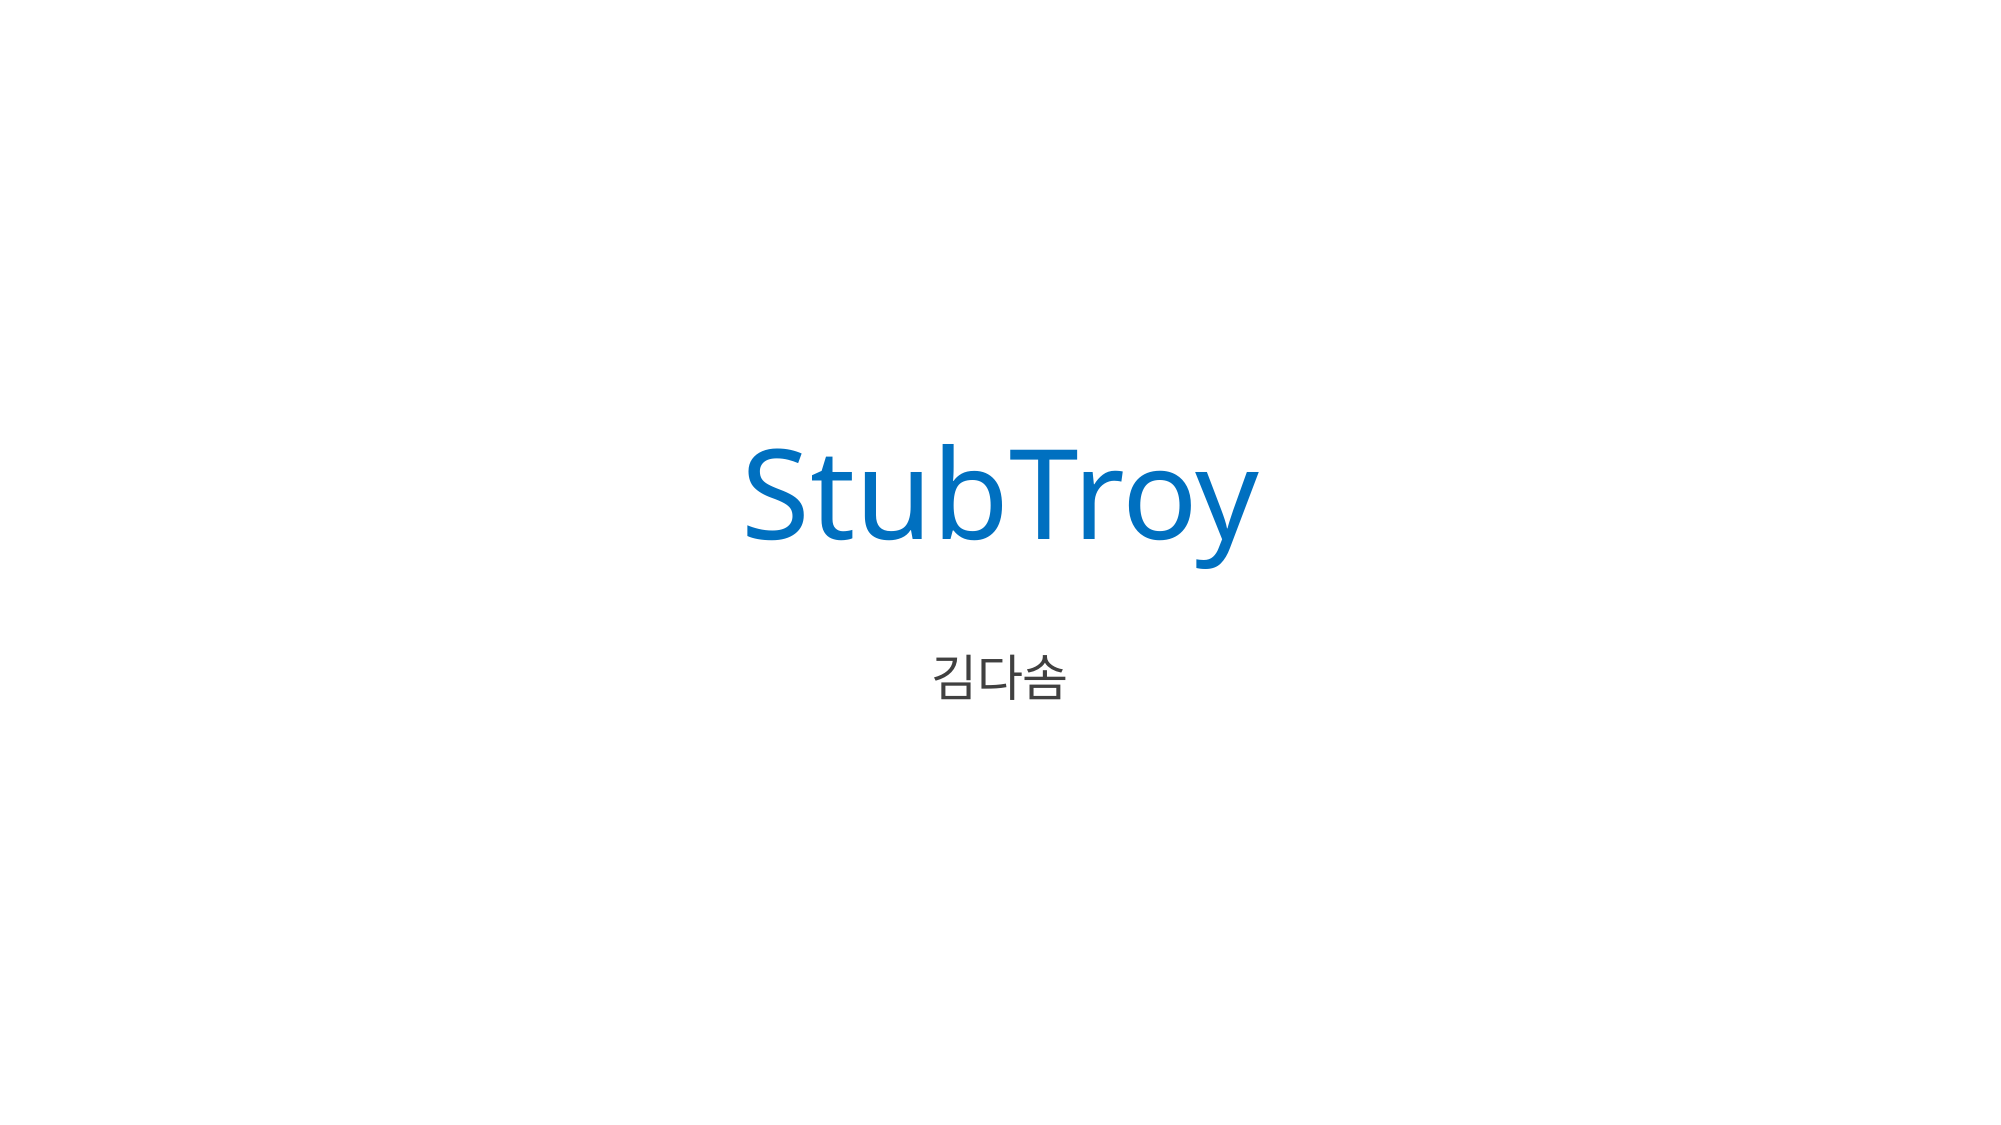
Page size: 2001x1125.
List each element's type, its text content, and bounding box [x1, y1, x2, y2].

subtitle 김다솜 [249, 645, 1750, 917]
title StubTroy [271, 400, 1731, 574]
